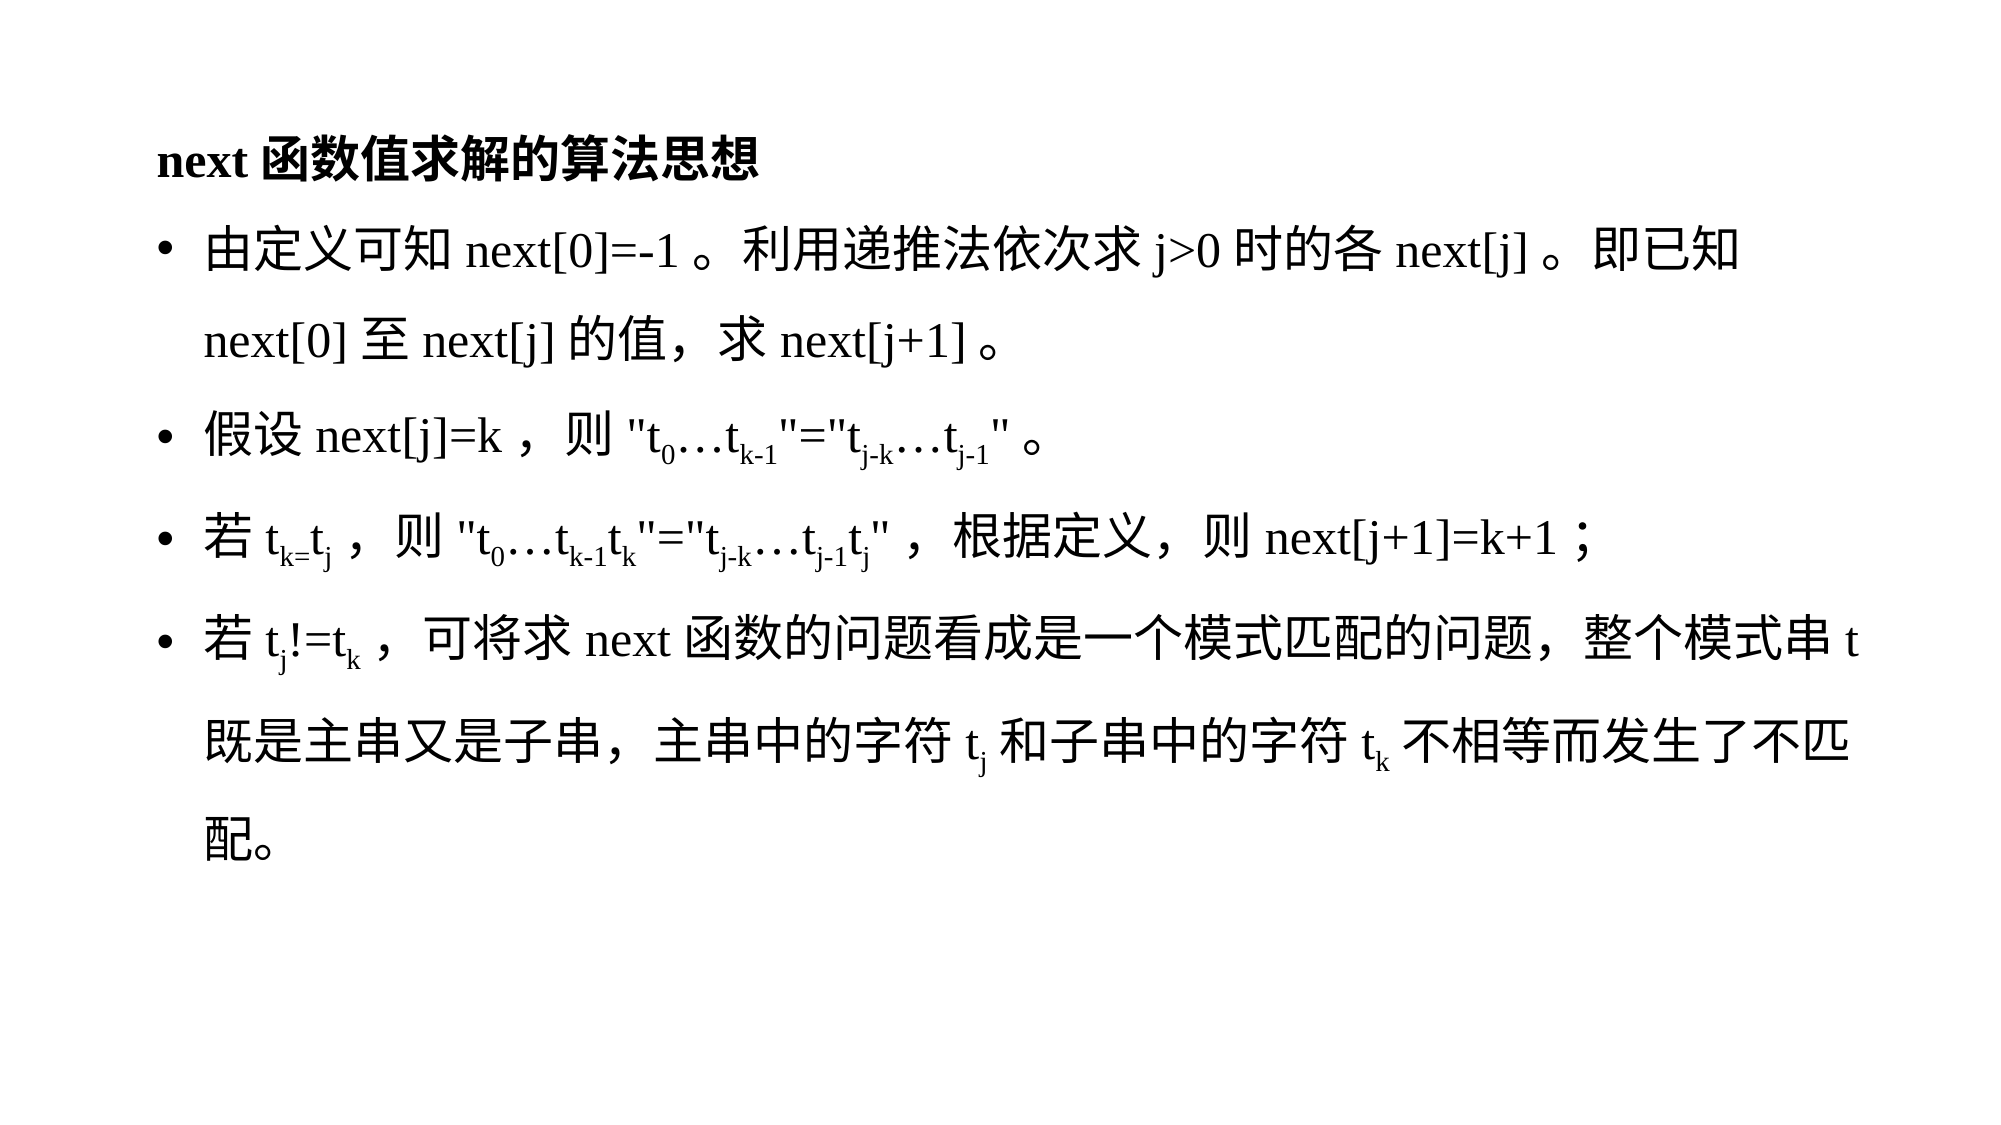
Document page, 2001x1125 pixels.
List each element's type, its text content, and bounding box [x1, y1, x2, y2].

text_box next函数值求解的算法思想 由定义可知next[0]=-1。利用递推法依次求j>0时的各next[j]。即已知next[0]至next[j]的值，求next[j+1]。 假设next[j]=k，则"t0…tk-1"="tj-k…tj-1"。 若tk=tj，则"t0…tk-1tk"="tj-k…tj-1tj"，根据定义，则next[j+1]=k+1； 若tj!=tk，可将求next函数的问题看成是一个模式匹配的问题，整个模式串t既是主串又是子串，主串中的字符tj和子串中的字符tk不相等而发生了不匹配。 [141, 90, 1895, 875]
